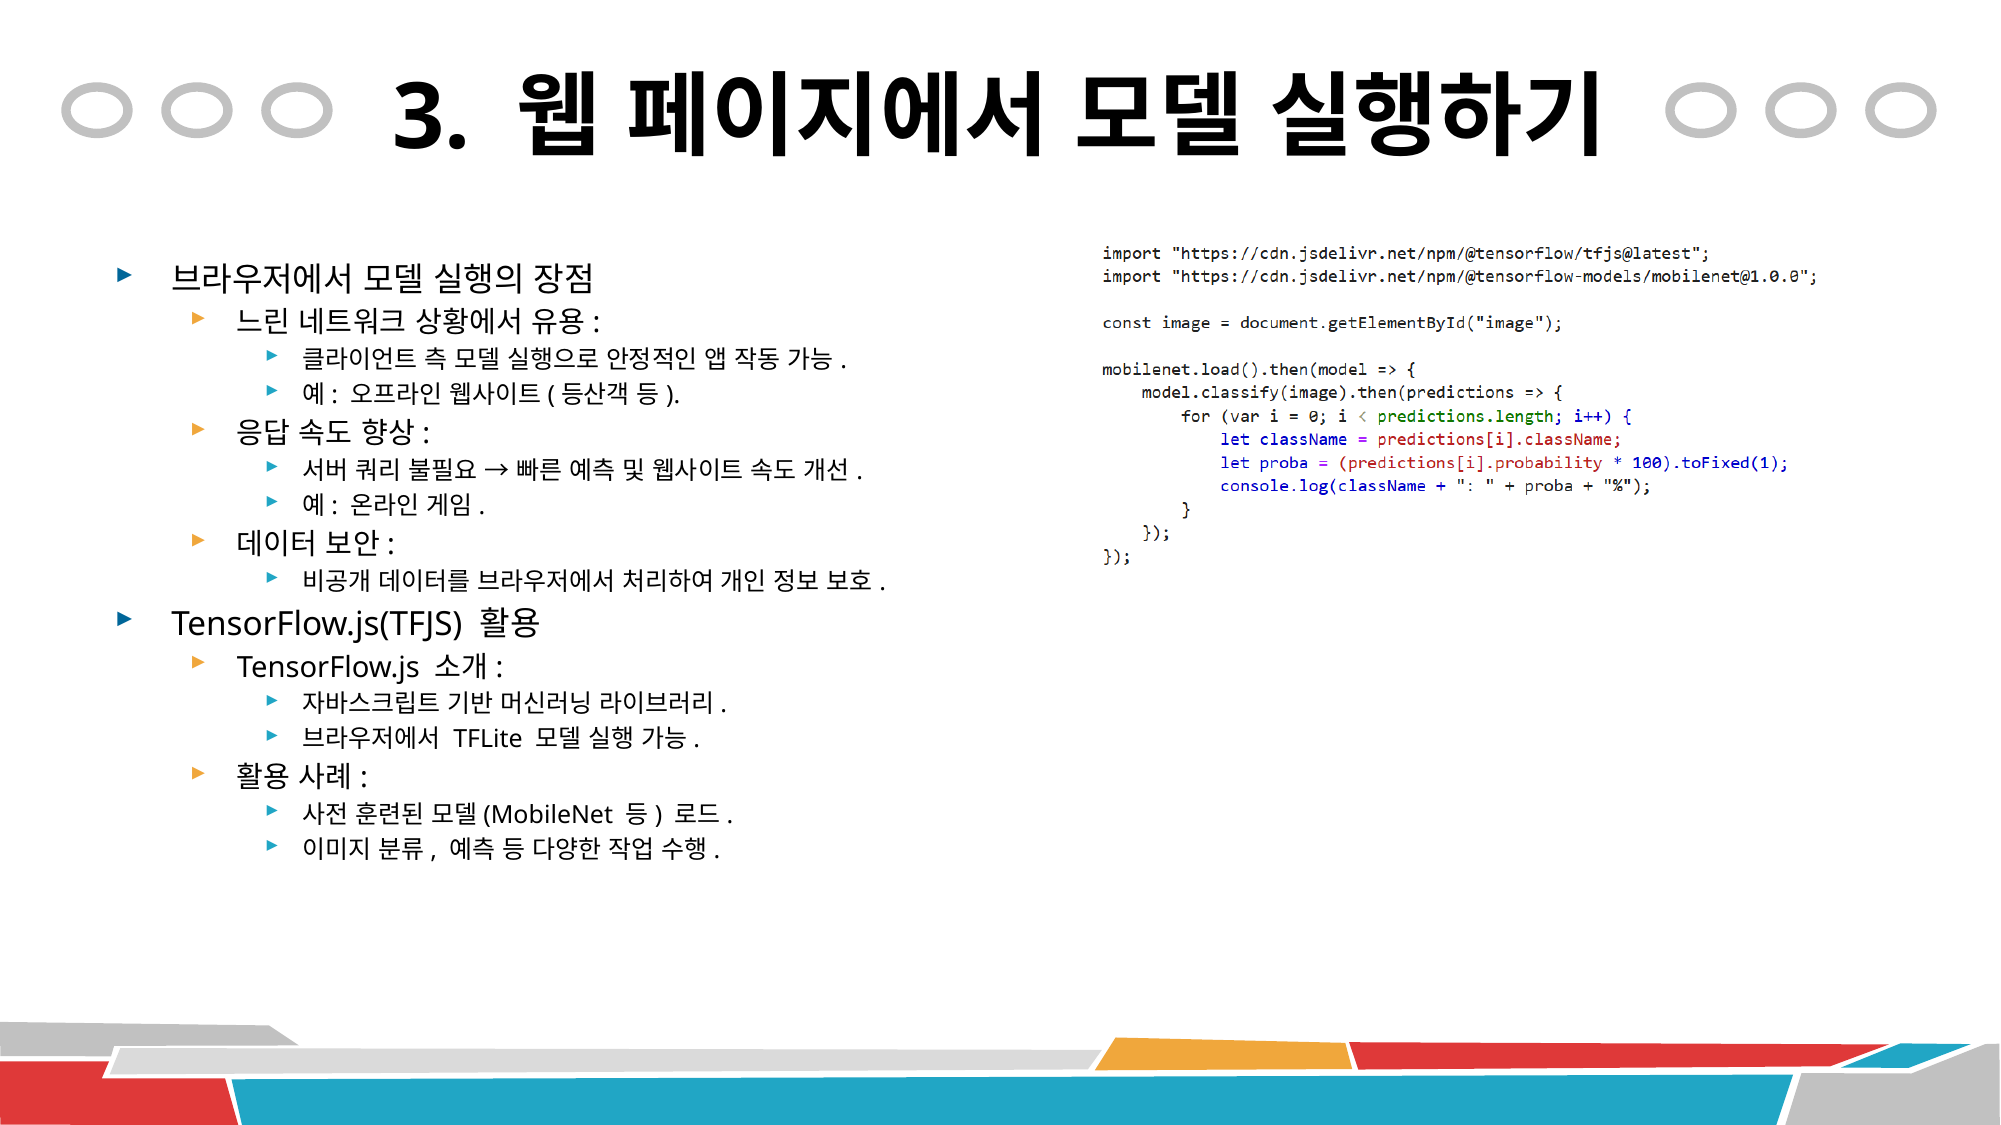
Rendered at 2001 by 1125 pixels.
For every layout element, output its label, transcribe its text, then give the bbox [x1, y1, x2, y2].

list 브라우저에서 모델 실행의 장점 느린 네트워크 상황에서 유용: 클라이언트 측 모델 실행으로 안정적인 앱 작동 가능. 예: 오프라인 웹사이트(등산객 등). 응답 속도 향상: 서버 쿼리 불필요 → 빠른 예측 및 웹사이트 속도 개선. 예: 온라인 게임. 데이터 보안: 비공개 데이터를 브라우저에서 처리하여 개인 정보 보호. TensorFlow.js(TFJS) 활용 TensorFlow.js 소개: 자바스크립트 기반 머신러닝 라이브러리. 브라우저에서 TFLite 모델 실행 가능. 활용 사례: 사전 훈련된 모델(MobileNet 등) 로드. 이미지 분류, 예측 등 다양한 작업 수행. [99, 250, 1059, 1005]
picture [1080, 225, 1848, 581]
title 3. 웹 페이지에서 모델 실행하기 [350, 18, 1650, 206]
